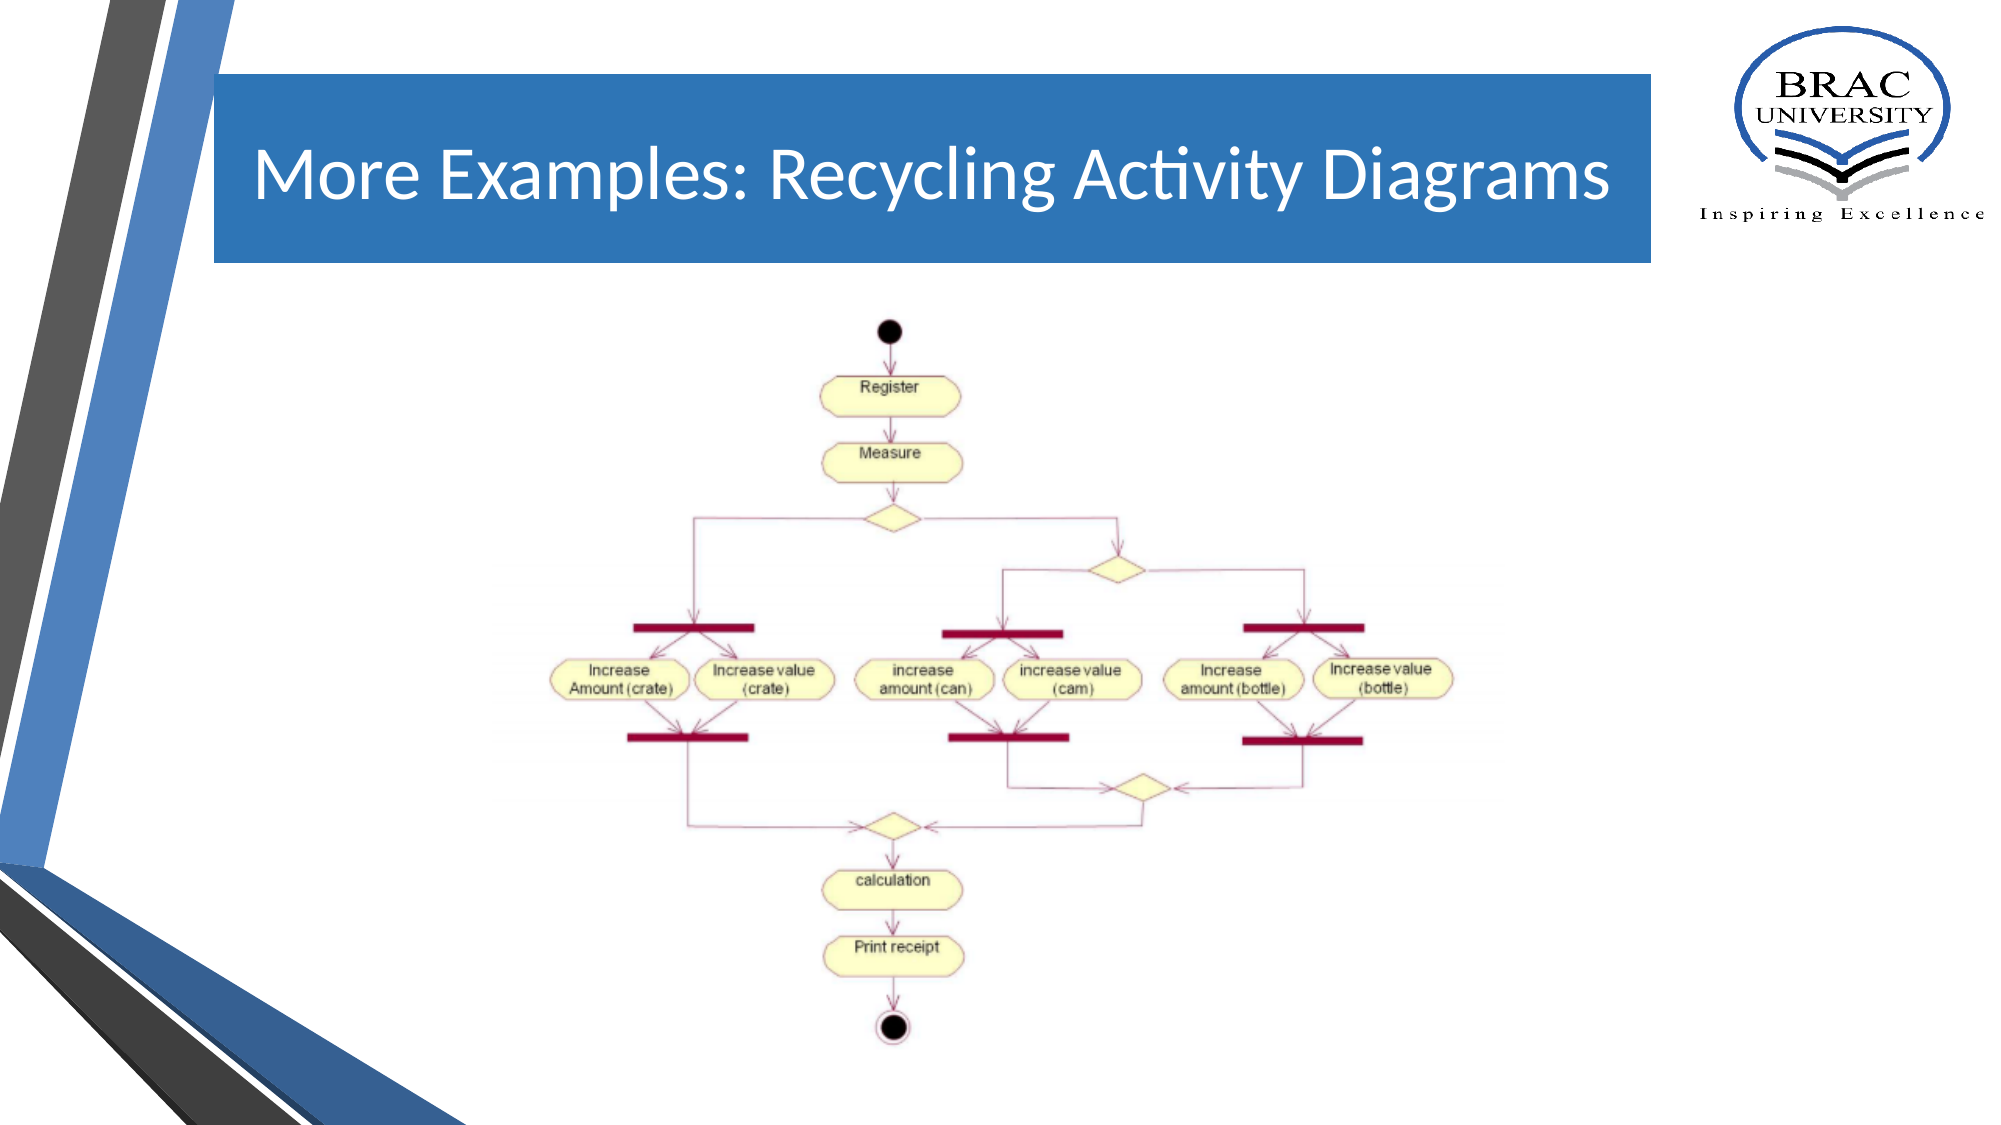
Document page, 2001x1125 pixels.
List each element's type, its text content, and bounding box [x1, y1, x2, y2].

title More Examples: Recycling Activity Diagrams [214, 75, 1650, 263]
picture [1700, 26, 1984, 222]
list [492, 262, 1508, 1096]
